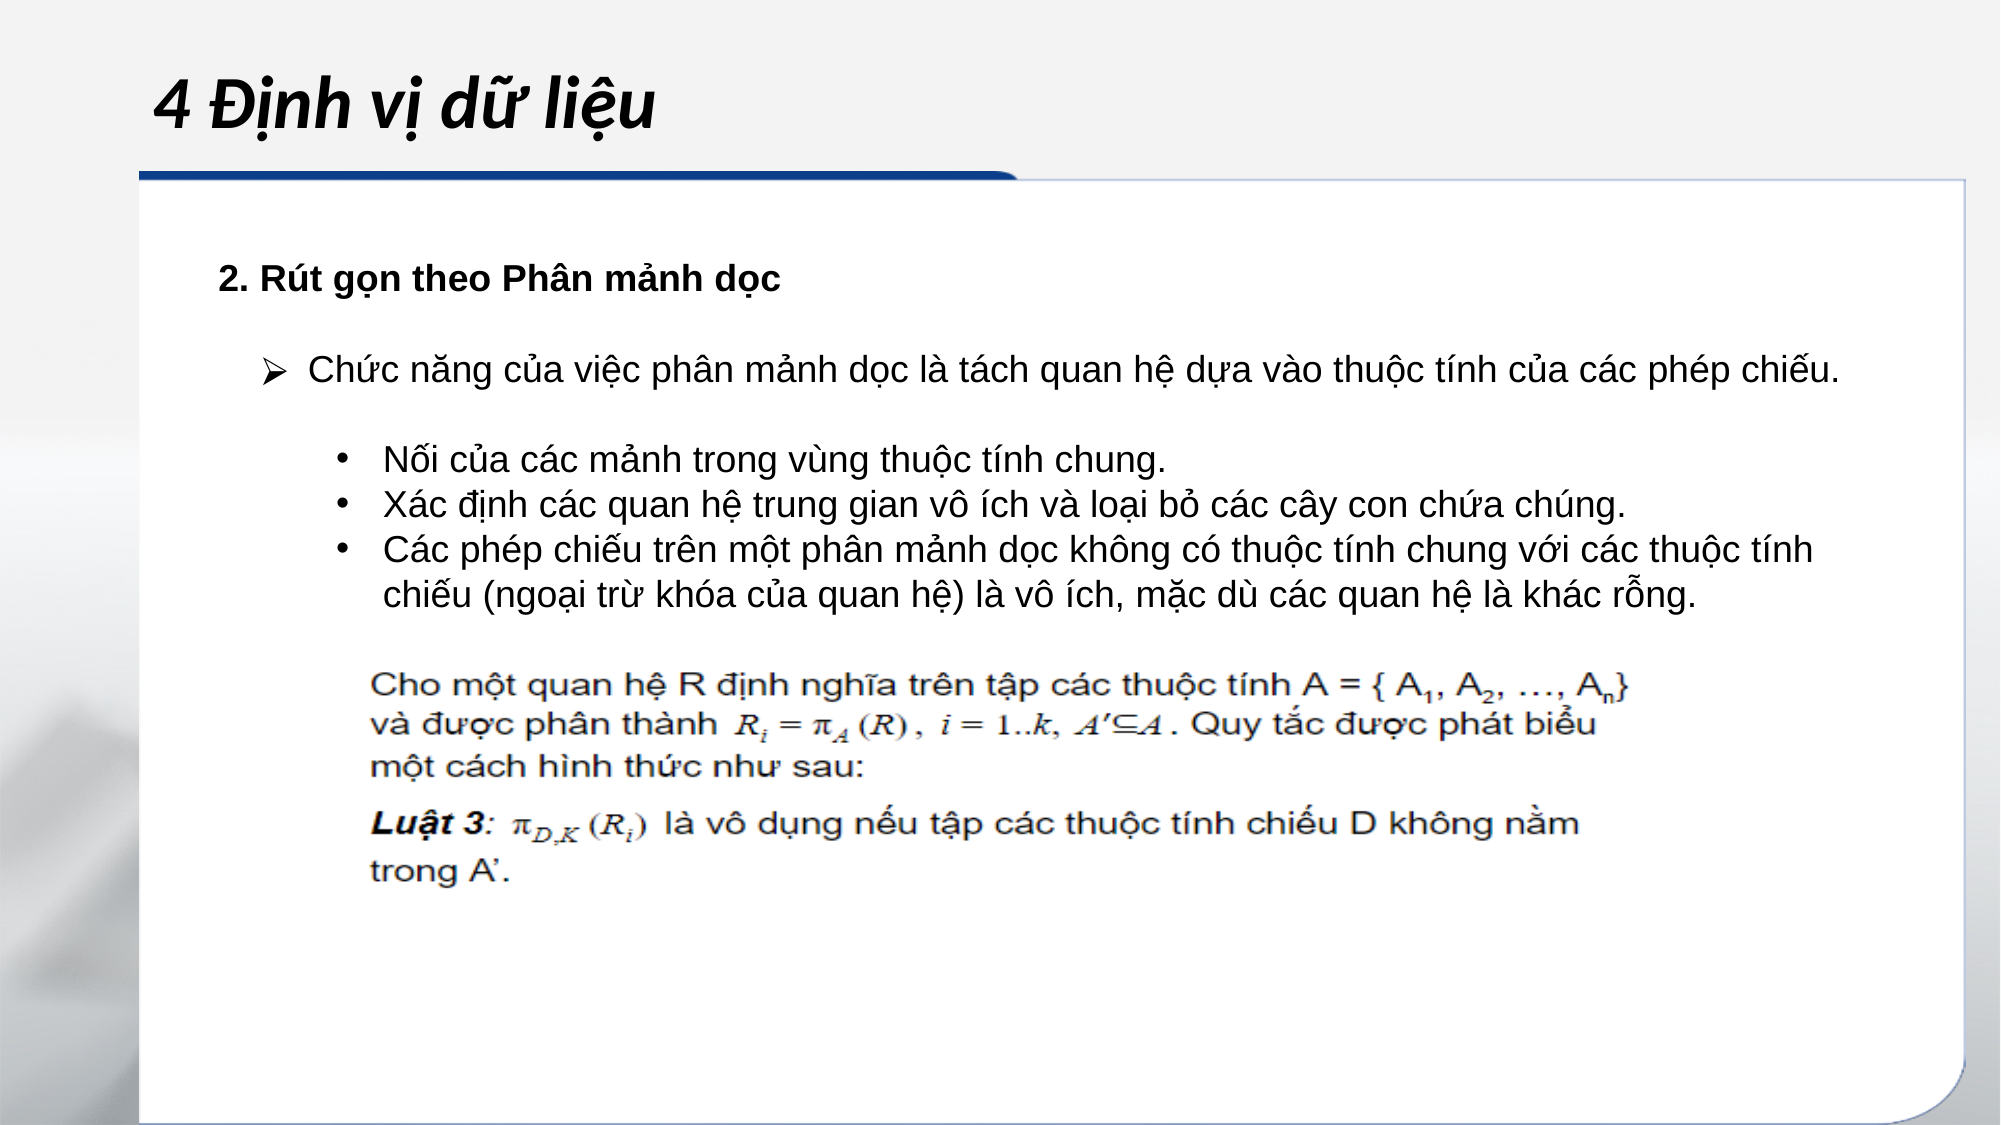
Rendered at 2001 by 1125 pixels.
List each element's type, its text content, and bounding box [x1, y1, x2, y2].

text_box Chức năng của việc phân mảnh dọc là tách quan hệ dựa vào thuộc tính của các phép chiếu. Nối của các mảnh trong vùng thuộc tính chung. Xác định các quan hệ trung gian vô ích và loại bỏ các cây con chứa chúng. Các phép chiếu trên một phân mảnh dọc không có thuộc tính chung với các thuộc tính chiếu (ngoại trừ khóa của quan hệ) là vô ích, mặc dù các quan hệ là khác rỗng. [246, 337, 1925, 668]
title 4 Định vị dữ liệu [137, 59, 1663, 150]
picture [0, 0, 2001, 1125]
text_box 2. Rút gọn theo Phân mảnh dọc [203, 245, 1893, 306]
